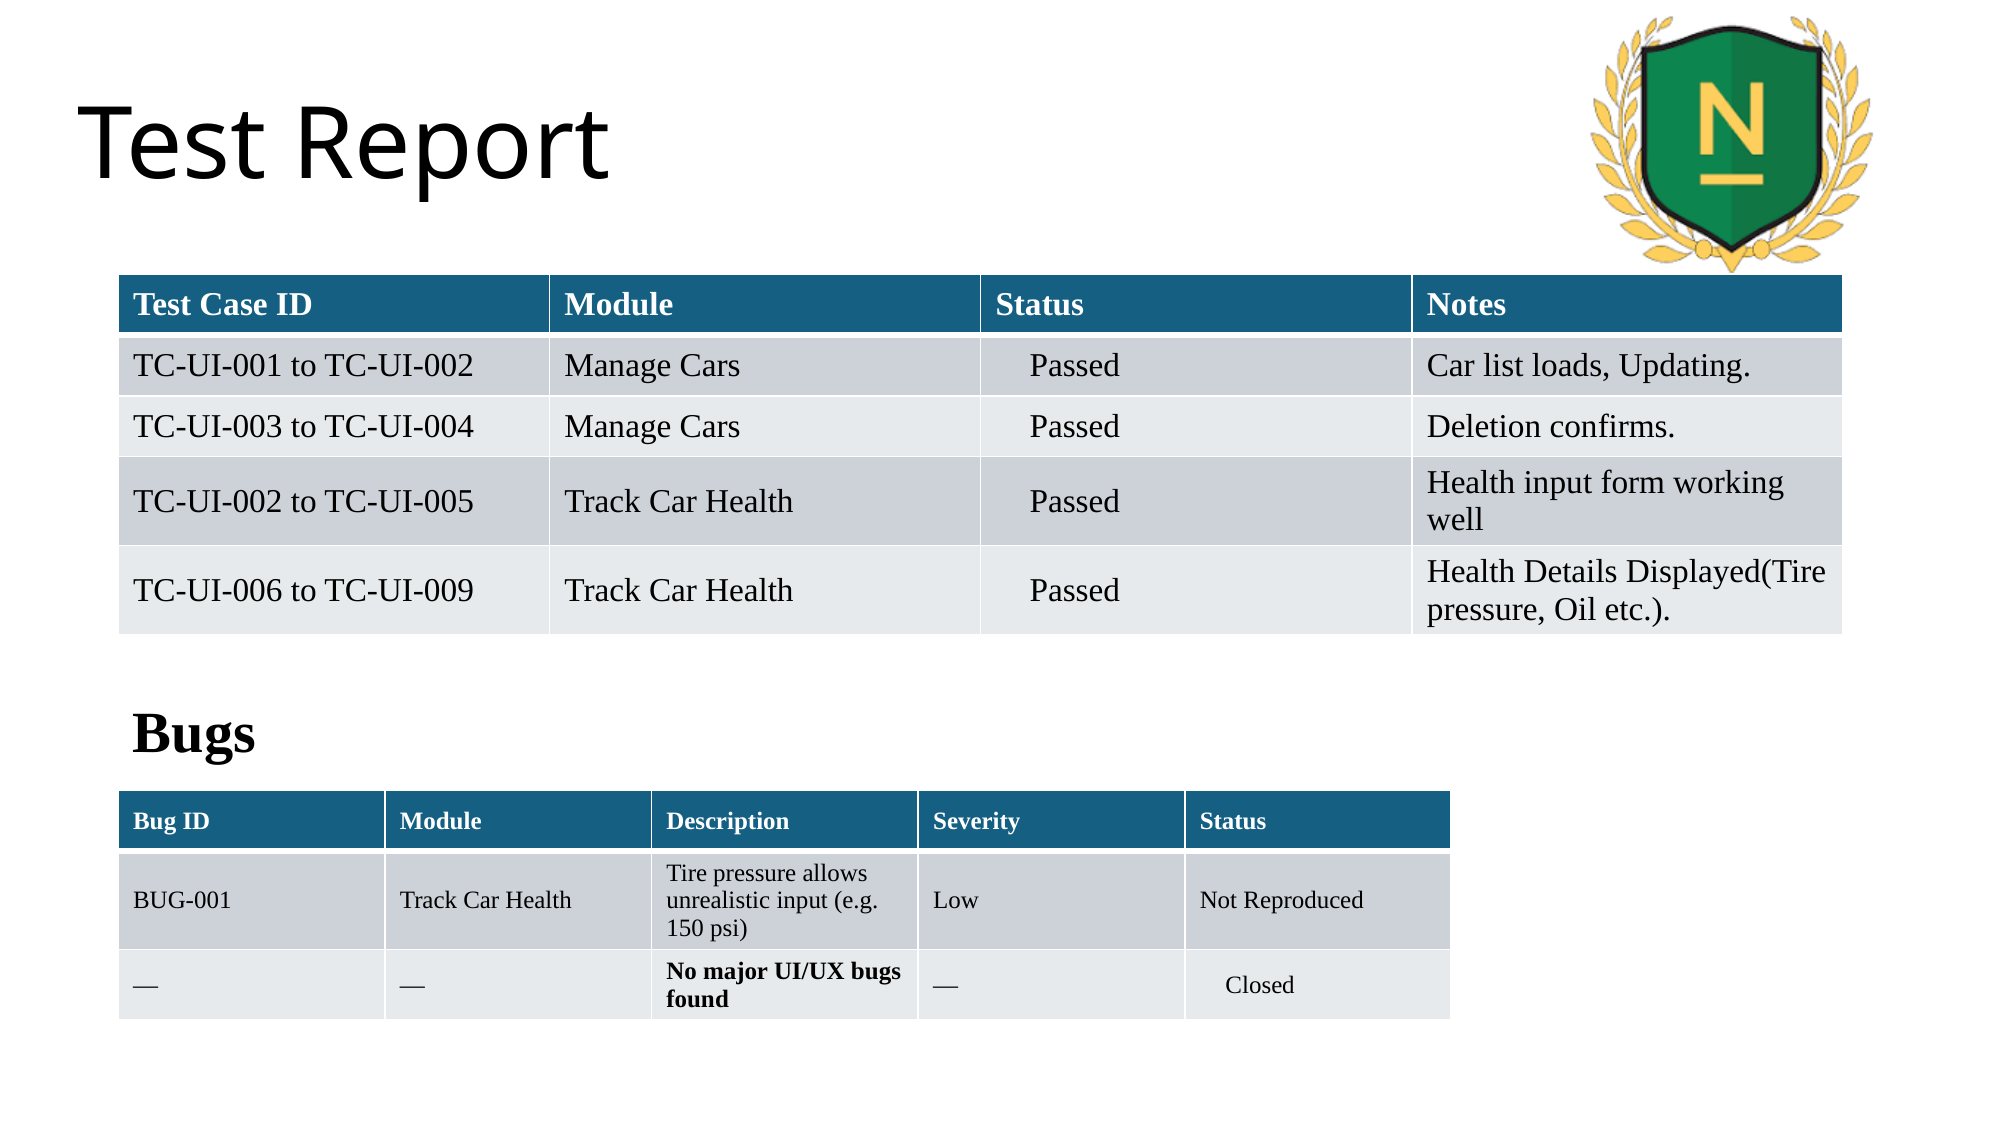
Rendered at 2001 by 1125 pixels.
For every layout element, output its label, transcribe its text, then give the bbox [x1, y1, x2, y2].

table_cell Low [919, 854, 1184, 949]
table_cell Not Reproduced [1186, 854, 1450, 949]
table_cell TC-UI-006 to TC-UI-009 [119, 546, 549, 634]
table_cell TC-UI-002 to TC-UI-005 [119, 457, 549, 545]
table_cell Health Details Displayed(Tire pressure, Oil etc.). [1413, 546, 1842, 634]
title Test Report [62, 37, 1581, 255]
table_cell Car list loads, Updating. [1413, 338, 1842, 395]
table_cell TC-UI-003 to TC-UI-004 [119, 397, 549, 456]
text_box Bugs [118, 686, 695, 772]
table_cell — [919, 950, 1184, 1019]
table_cell Track Car Health [550, 457, 980, 545]
table_cell BUG-001 [119, 854, 384, 949]
table_cell ✅ Passed [981, 338, 1411, 395]
table_cell — [119, 950, 384, 1019]
table_header Test Case ID [119, 275, 549, 332]
table_cell ✅ Passed [981, 457, 1411, 545]
table_header Notes [1413, 275, 1842, 332]
table_cell — [386, 950, 651, 1019]
table_cell Deletion confirms. [1413, 397, 1842, 456]
table_header Status [1186, 791, 1450, 848]
table_header Severity [919, 791, 1184, 848]
table_cell ✅ Closed [1186, 950, 1450, 1019]
table_header Status [981, 275, 1411, 332]
table_cell Track Car Health [550, 546, 980, 634]
table_cell Tire pressure allows unrealistic input (e.g. 150 psi) [652, 854, 917, 949]
table_cell ✅ Passed [981, 546, 1411, 634]
table_cell No major UI/UX bugs found [652, 950, 917, 1019]
table_cell Track Car Health [386, 854, 651, 949]
table_cell Health input form working well [1413, 457, 1842, 545]
table_header Module [550, 275, 980, 332]
table_cell Manage Cars [550, 338, 980, 395]
picture [1581, 4, 1883, 288]
table_cell Manage Cars [550, 397, 980, 456]
table_header Description [652, 791, 917, 848]
table_header Bug ID [119, 791, 384, 848]
table_header Module [386, 791, 651, 848]
table_cell ✅ Passed [981, 397, 1411, 456]
table_cell TC-UI-001 to TC-UI-002 [119, 338, 549, 395]
